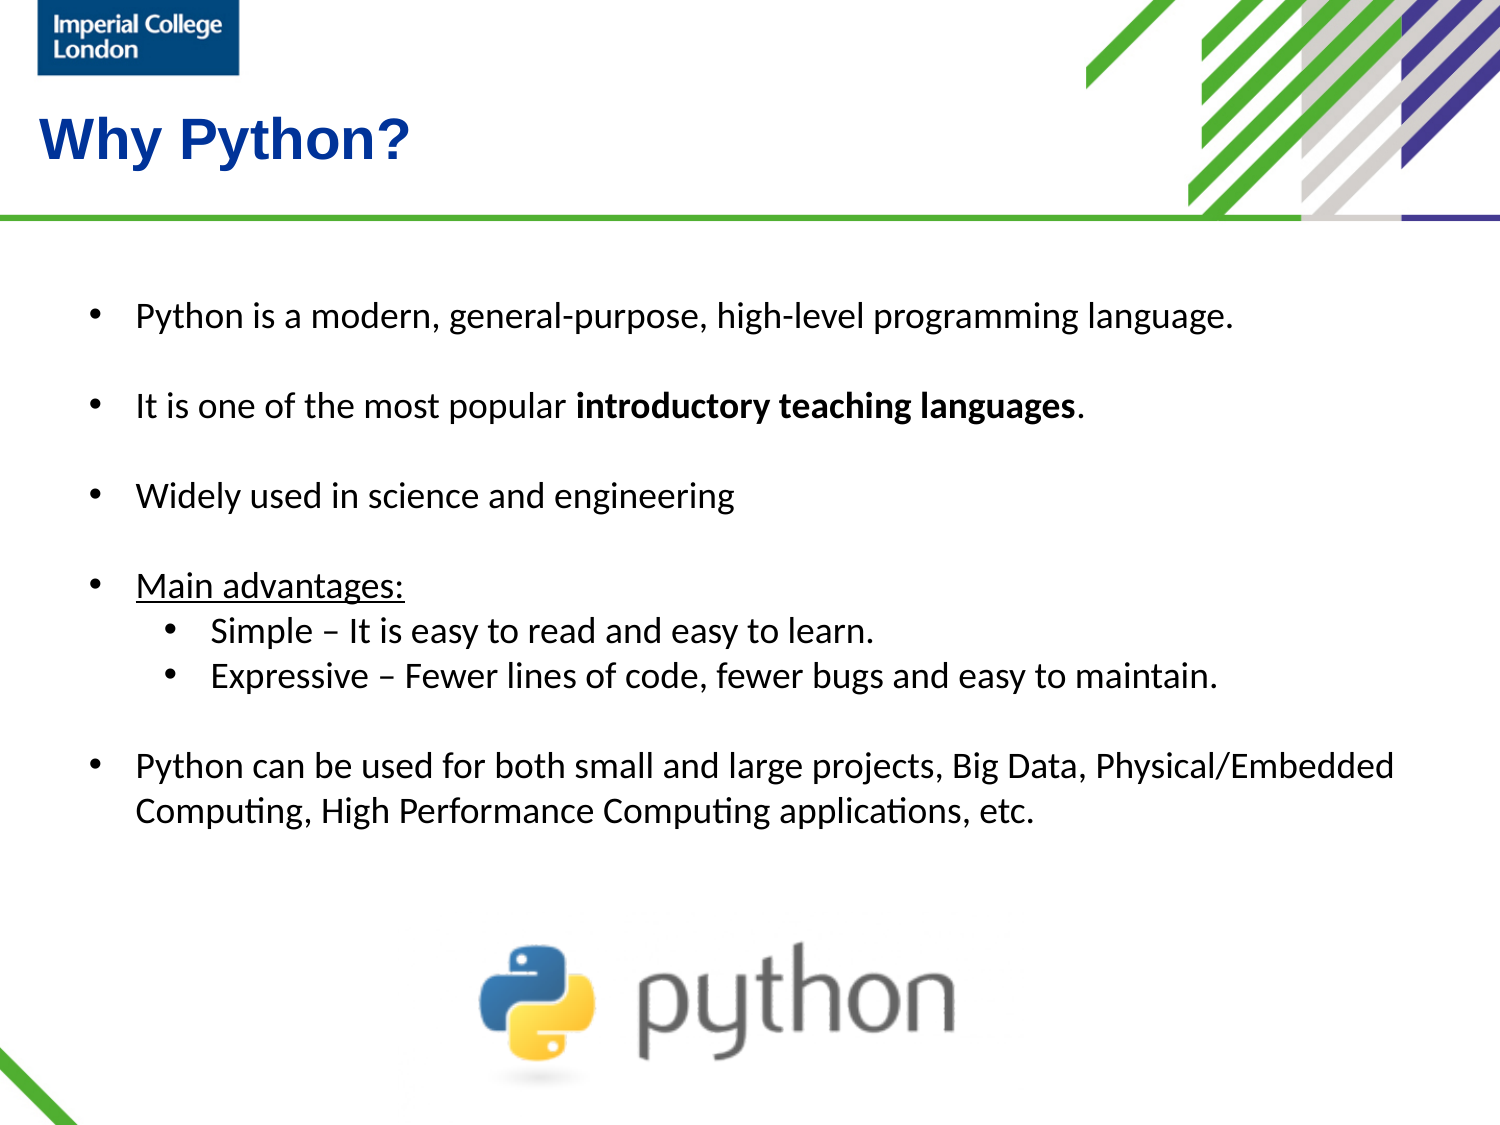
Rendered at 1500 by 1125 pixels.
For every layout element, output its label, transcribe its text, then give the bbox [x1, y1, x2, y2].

title Why Python? [24, 60, 1397, 221]
text_box Python is a modern, general-purpose, high-level programming language. It is one of the most popular introductory teaching languages. Widely used in science and engineering Main advantages: Simple – It is easy to read and easy to learn. Expressive – Fewer lines of code, fewer bugs and easy to maintain. Python can be used for both small and large projects, Big Data, Physical/Embedded Computing, High Performance Computing applications, etc. [73, 283, 1438, 884]
picture [0, 0, 1500, 1125]
